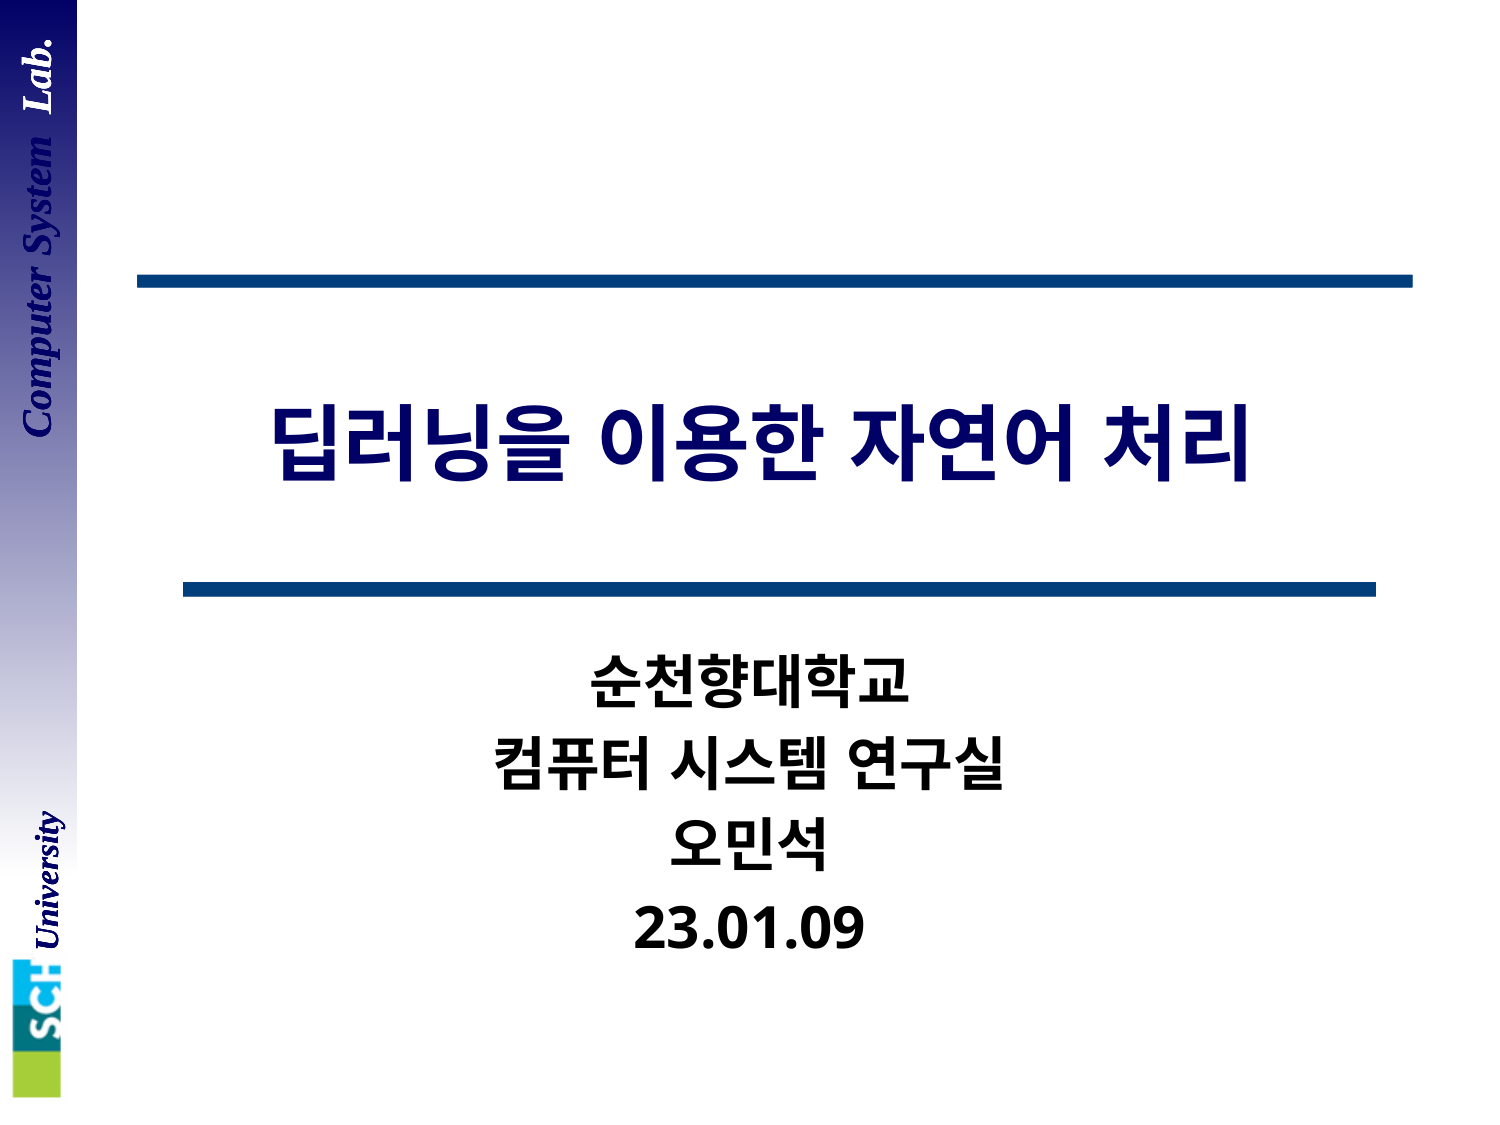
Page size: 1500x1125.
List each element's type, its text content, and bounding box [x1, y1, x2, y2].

title 딥러닝을 이용한 자연어 처리 [123, 278, 1400, 605]
subtitle 순천향대학교 컴퓨터 시스템 연구실 오민석 23.01.09 [224, 637, 1276, 926]
picture [5, 952, 69, 1104]
